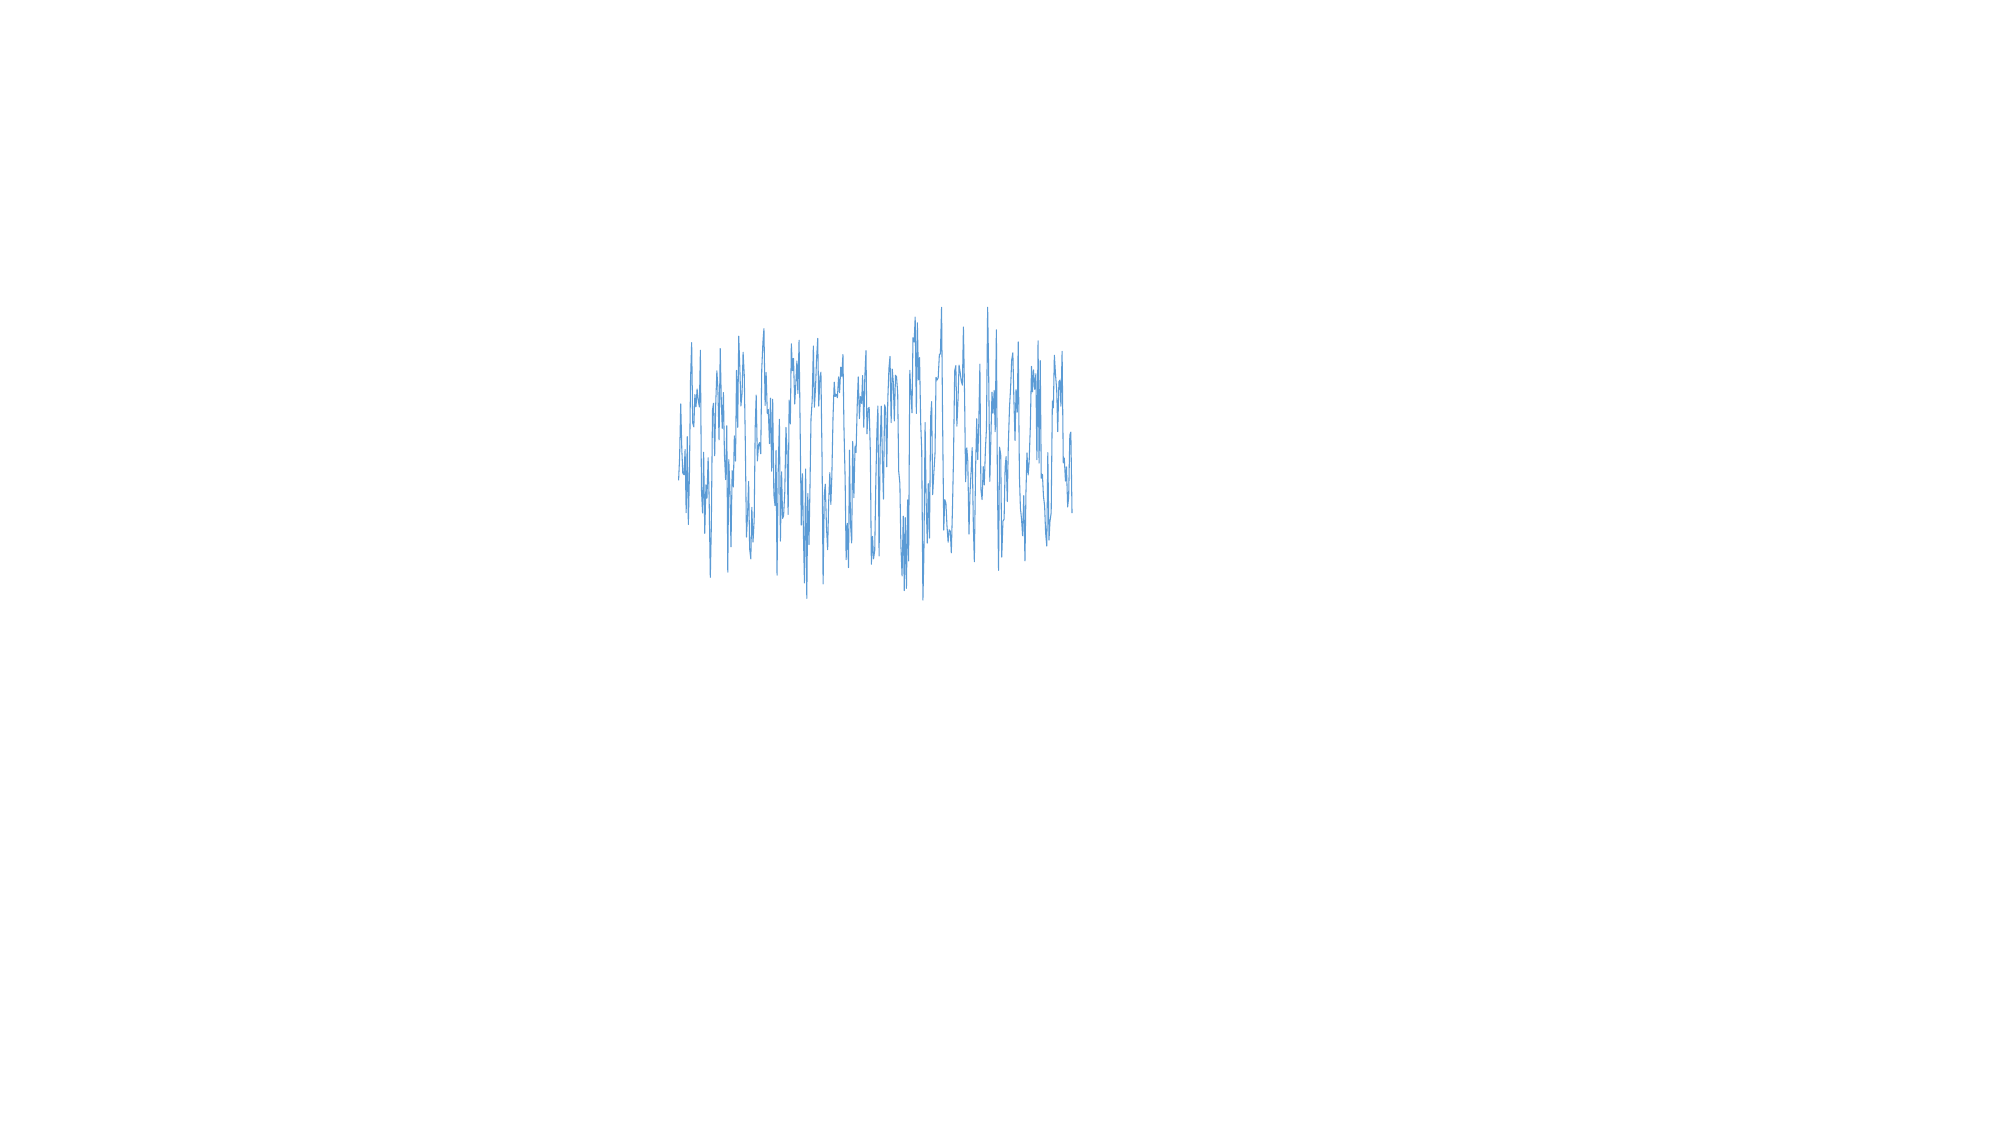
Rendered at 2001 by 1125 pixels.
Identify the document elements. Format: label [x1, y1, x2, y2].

text_box [678, 307, 1073, 601]
